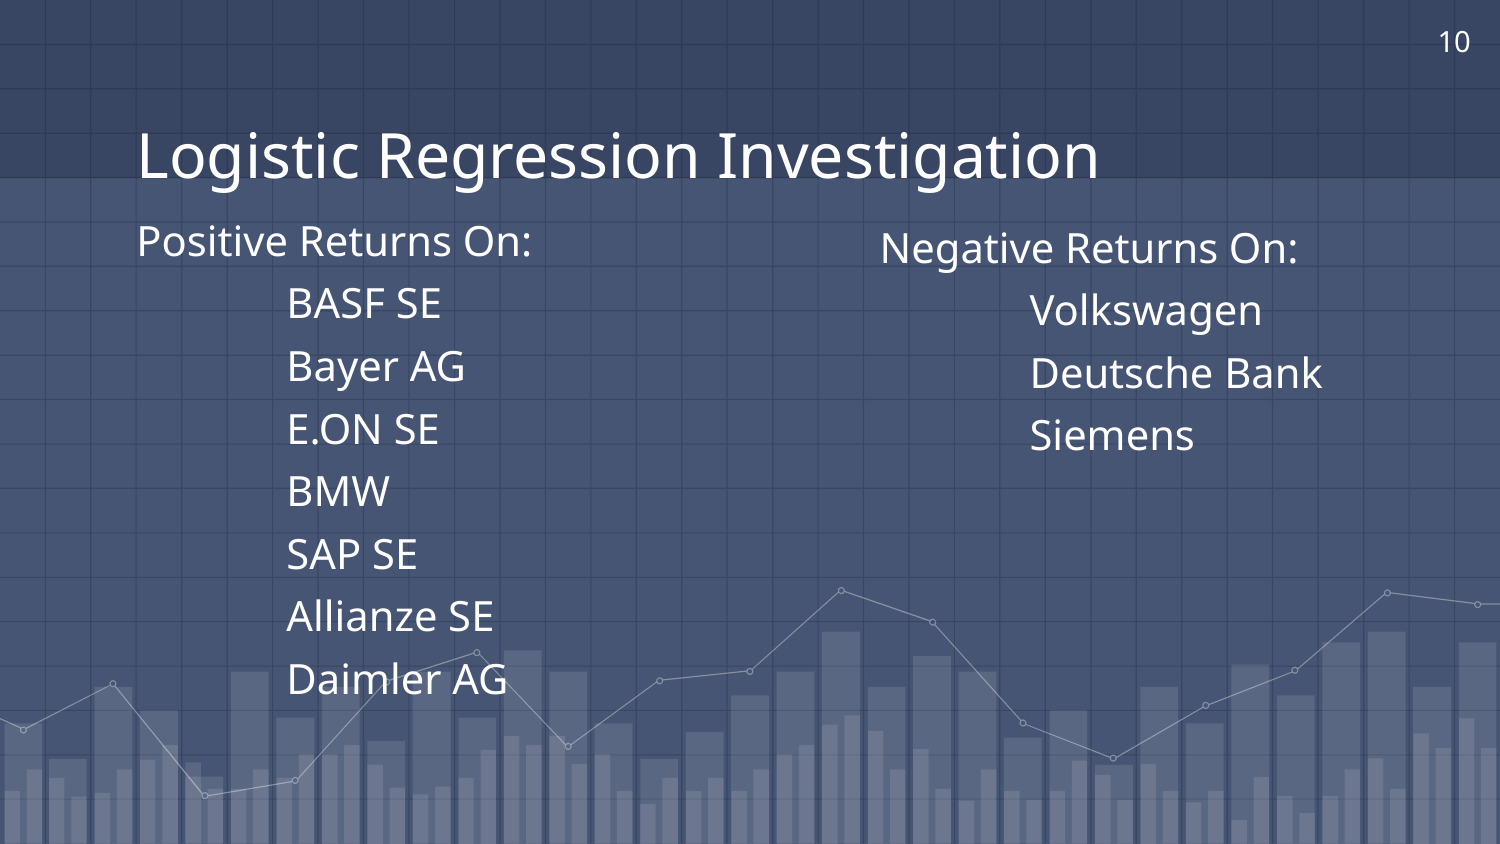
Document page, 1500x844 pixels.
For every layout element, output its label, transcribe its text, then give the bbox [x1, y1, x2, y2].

slide_number ‹#› [1408, 0, 1500, 88]
list Positive Returns On: BASF SE Bayer AG E.ON SE BMW SAP SE Allianze SE Daimler AG [121, 199, 639, 786]
list Negative Returns On: Volkswagen Deutsche Bank Siemens [864, 206, 1383, 793]
title Logistic Regression Investigation [121, 65, 1383, 207]
